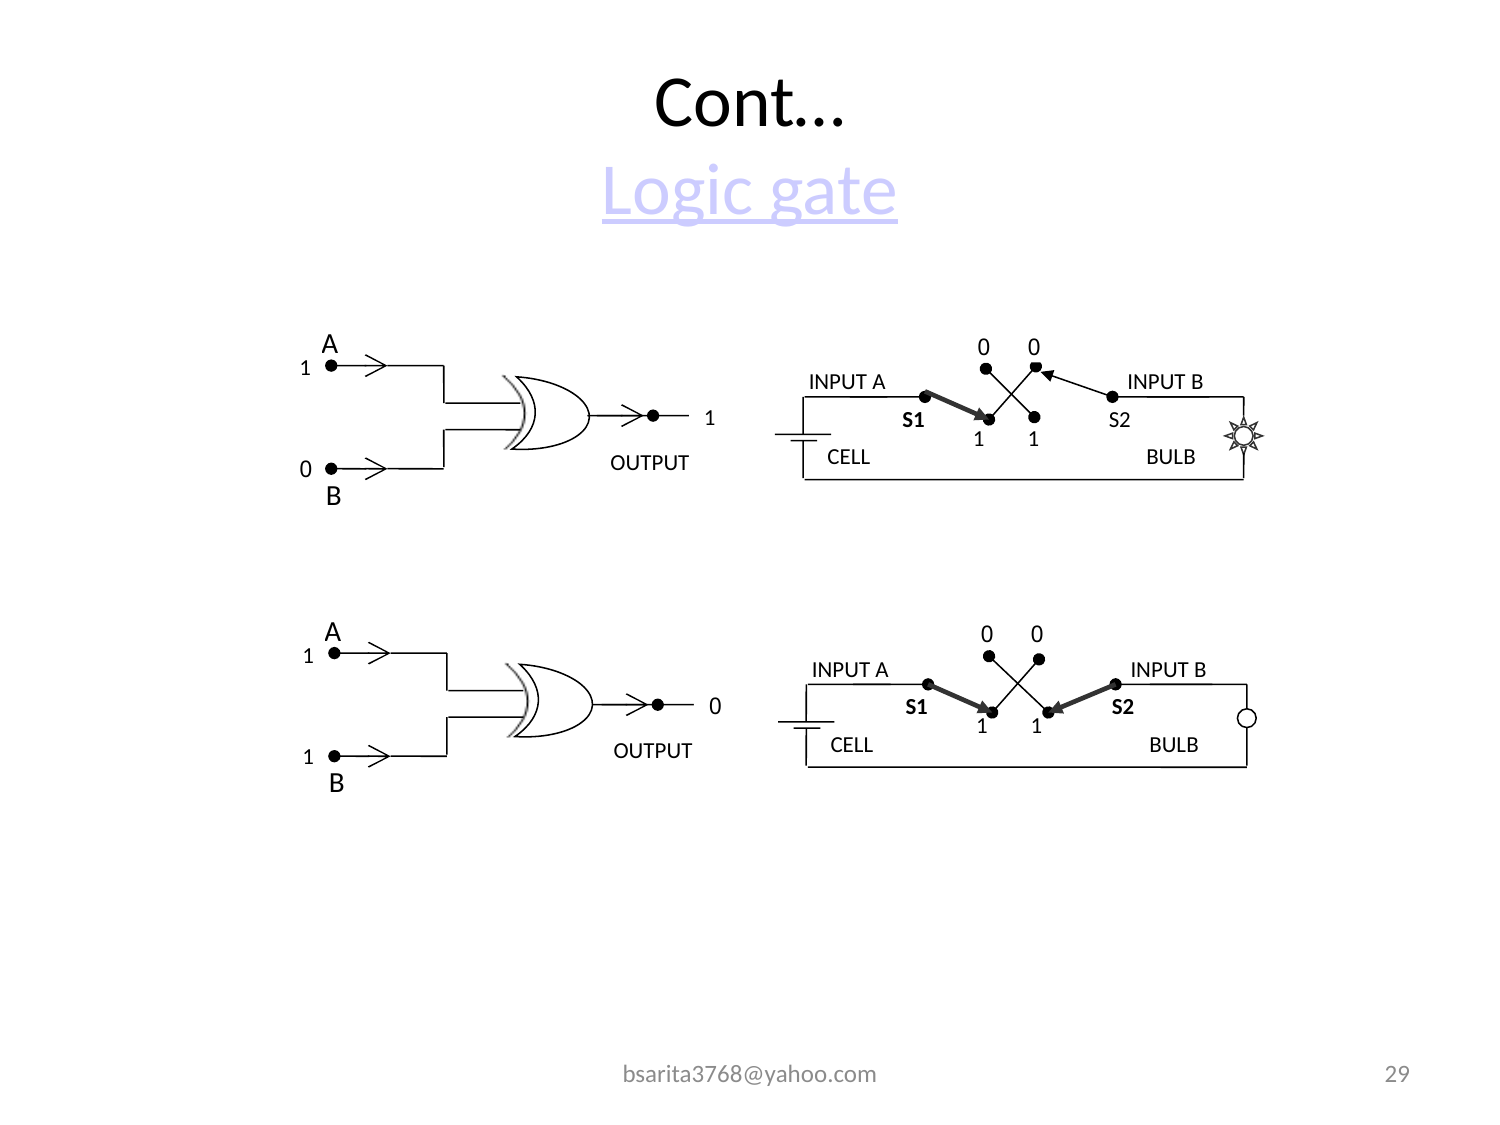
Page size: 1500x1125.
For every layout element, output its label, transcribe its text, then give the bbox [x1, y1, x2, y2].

slide_number 29 [1074, 1042, 1425, 1103]
footer bsarita3768@yahoo.com [512, 1042, 988, 1103]
title Cont… Logic gate [75, 45, 1425, 238]
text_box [284, 316, 1263, 526]
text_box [287, 604, 1257, 813]
